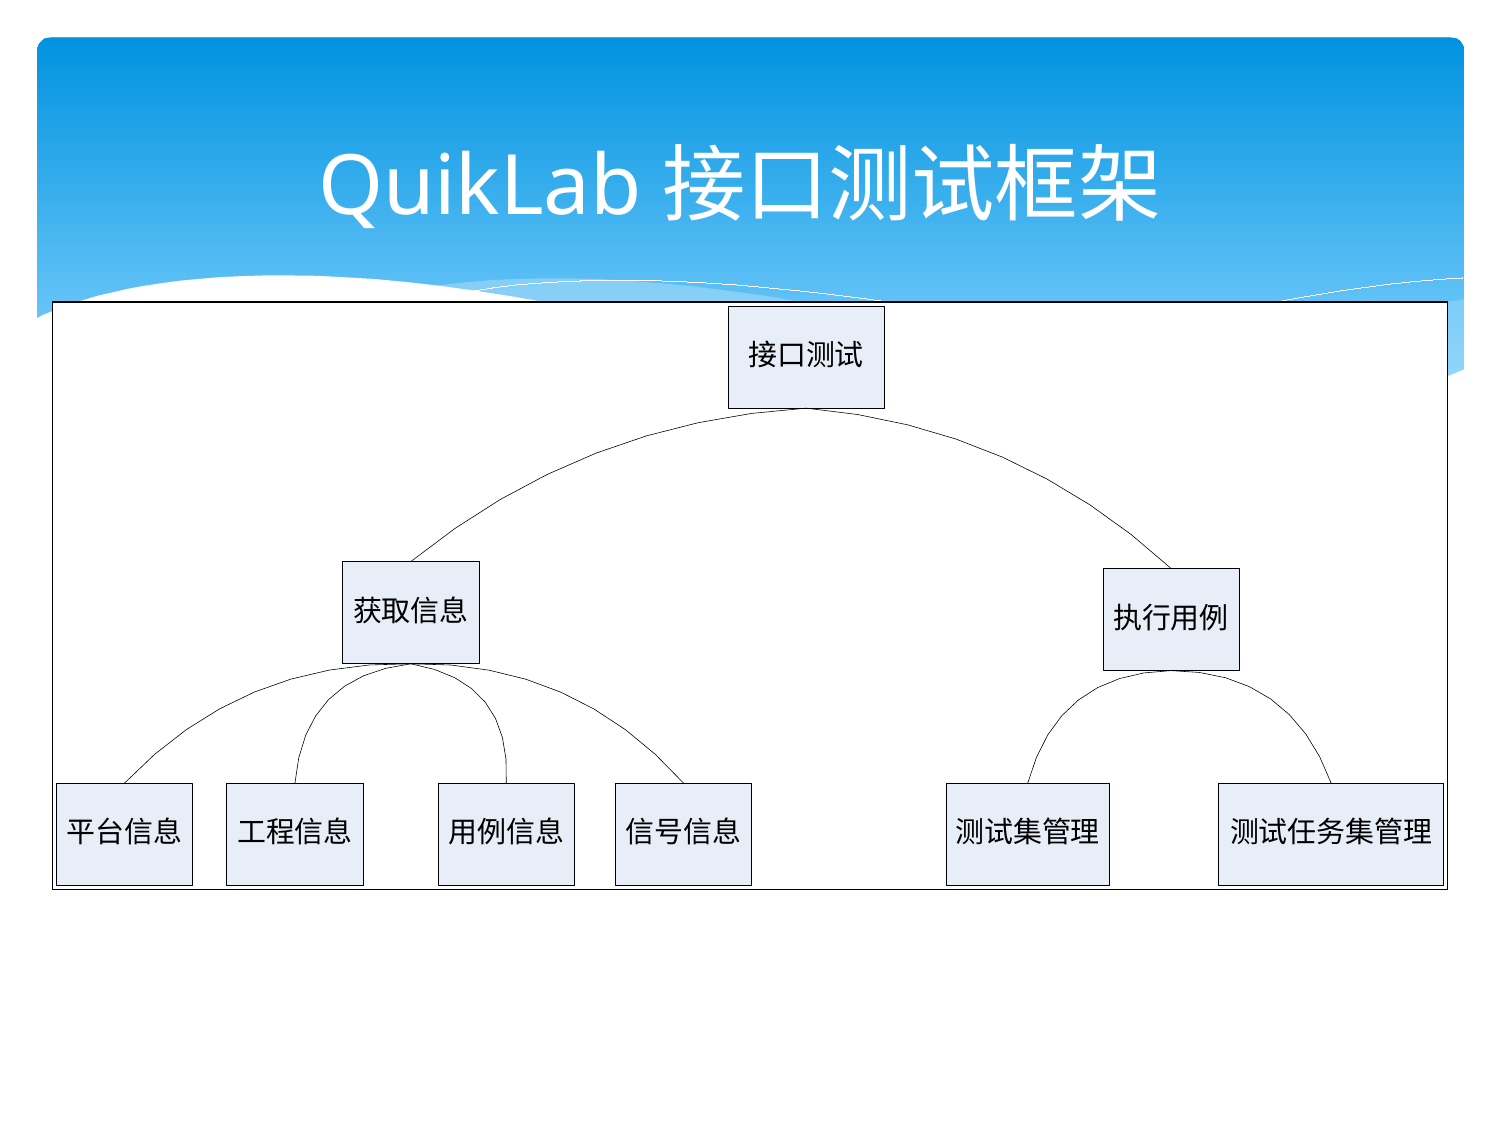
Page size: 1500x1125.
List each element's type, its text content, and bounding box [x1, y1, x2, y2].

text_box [52, 302, 1448, 889]
title QuikLab接口测试框架 [64, 78, 1415, 284]
